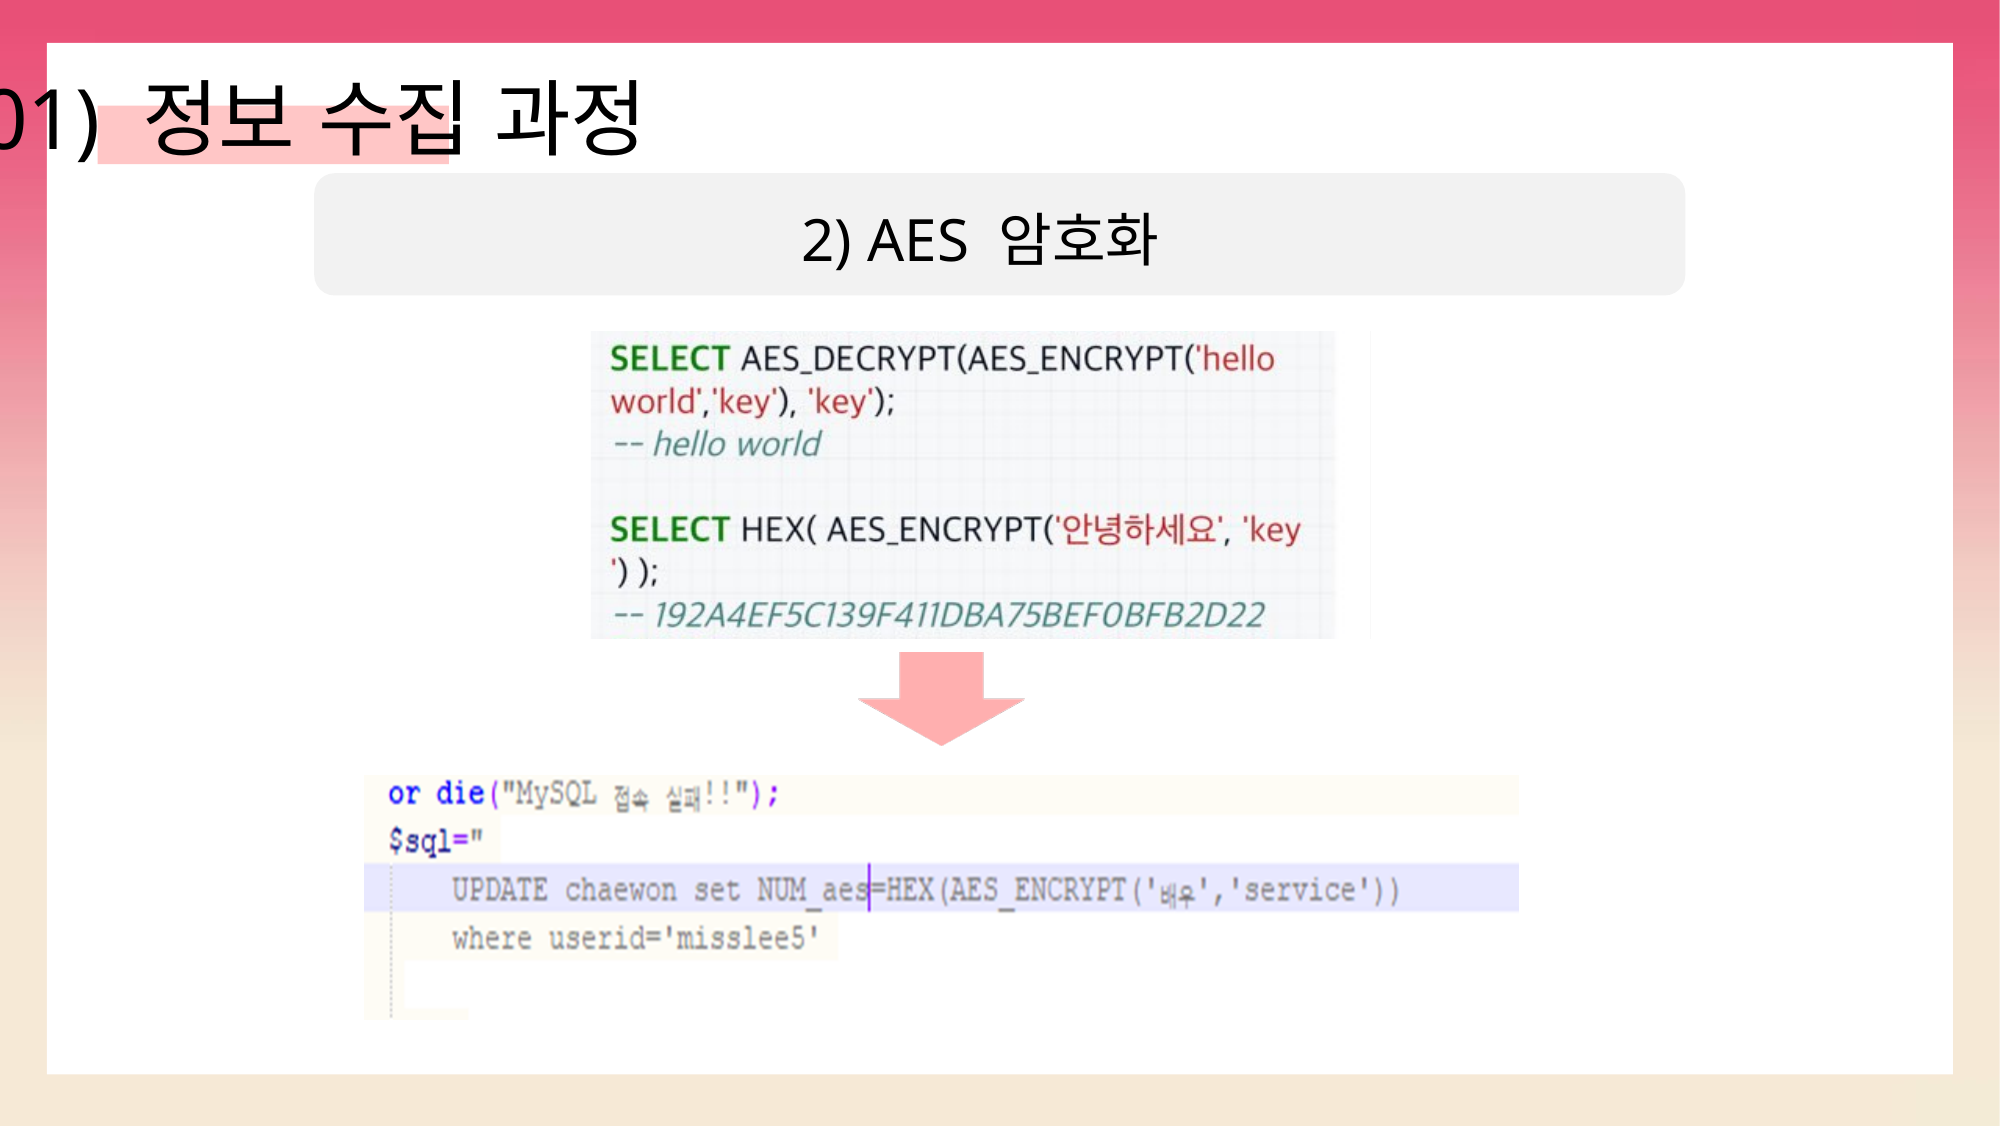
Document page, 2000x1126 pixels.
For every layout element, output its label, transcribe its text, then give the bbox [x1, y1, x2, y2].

picture [363, 775, 1519, 1020]
picture [0, 0, 2000, 1126]
picture [857, 652, 1025, 747]
text_box 01) 정보 수집 과정 [0, 58, 663, 174]
text_box 2) AES 암호화 [786, 196, 1175, 329]
picture [590, 330, 1371, 639]
text_box [45, 41, 1955, 1076]
text_box [312, 171, 1688, 298]
